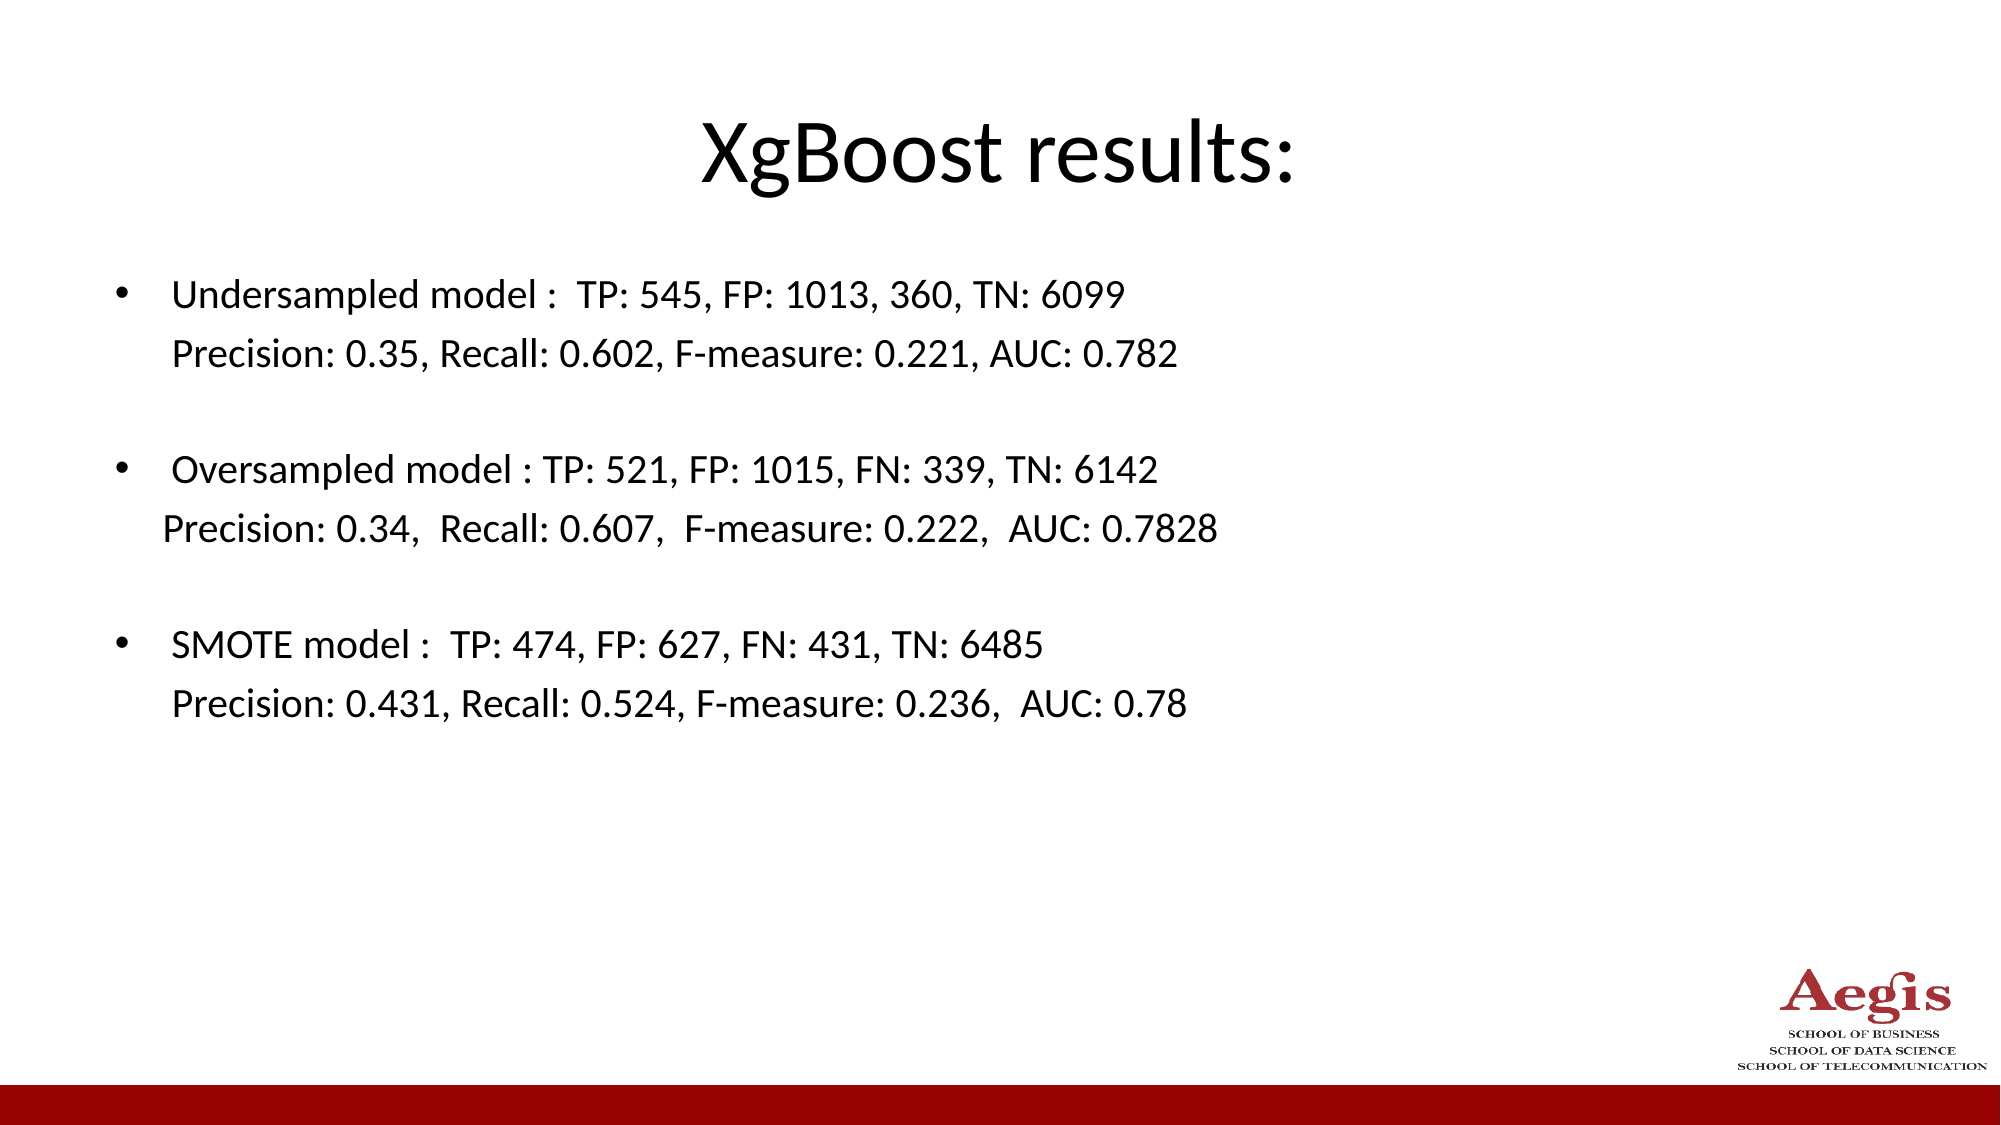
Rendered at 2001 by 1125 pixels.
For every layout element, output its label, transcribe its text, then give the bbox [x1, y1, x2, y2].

picture [1738, 969, 1987, 1070]
list XgBoost results: Undersampled model : TP: 545, FP: 1013, 360, TN: 6099 Precision: 0.35, Recall: 0.602, F-measure: 0.221, AUC: 0.782 Oversampled model : TP: 521, FP: 1015, FN: 339, TN: 6142 Precision: 0.34, Recall: 0.607, F-measure: 0.222, AUC: 0.7828 SMOTE model : TP: 474, FP: 627, FN: 431, TN: 6485 Precision: 0.431, Recall: 0.524, F-measure: 0.236, AUC: 0.78 [99, 83, 1900, 1005]
